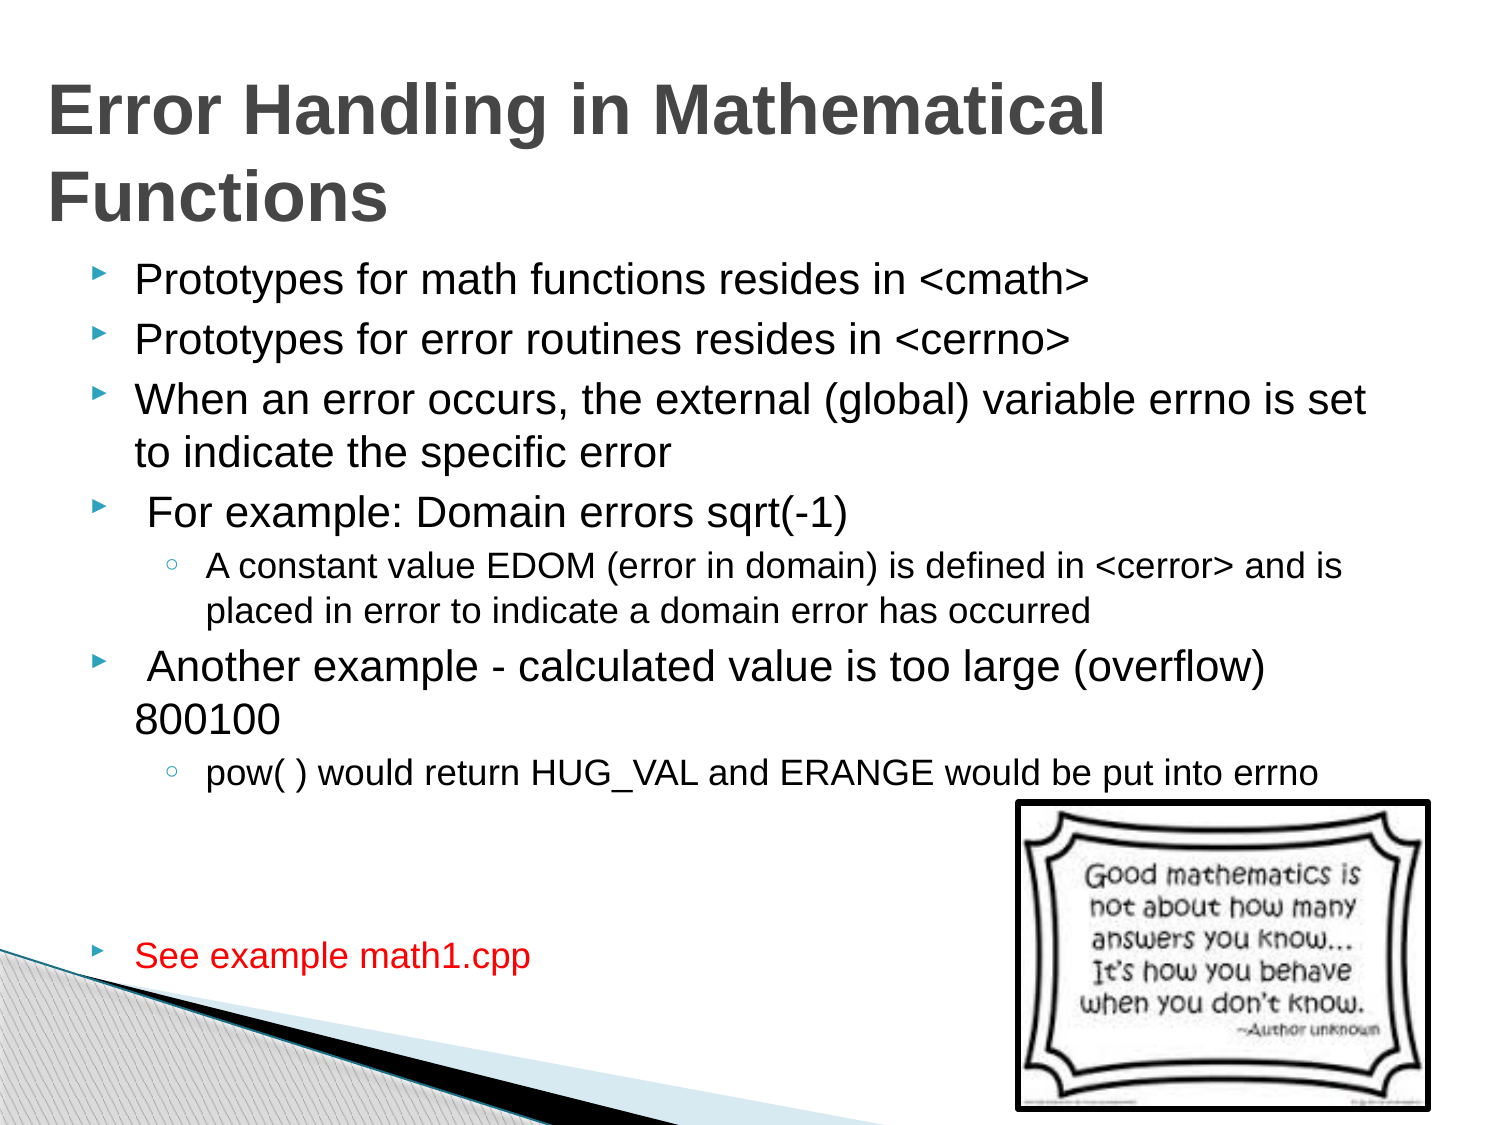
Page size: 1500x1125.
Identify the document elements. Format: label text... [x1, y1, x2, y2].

list Prototypes for math functions resides in <cmath> Prototypes for error routines resides in <cerrno> When an error occurs, the external (global) variable errno is set to indicate the specific error For example: Domain errors sqrt(-1) A constant value EDOM (error in domain) is defined in <cerror> and is placed in error to indicate a domain error has occurred Another example - calculated value is too large (overflow) 800100 pow( ) would return HUG_VAL and ERANGE would be put into errno See example math1.cpp [75, 243, 1425, 986]
picture [1021, 805, 1426, 1107]
title Error Handling in Mathematical Functions [32, 55, 1383, 243]
